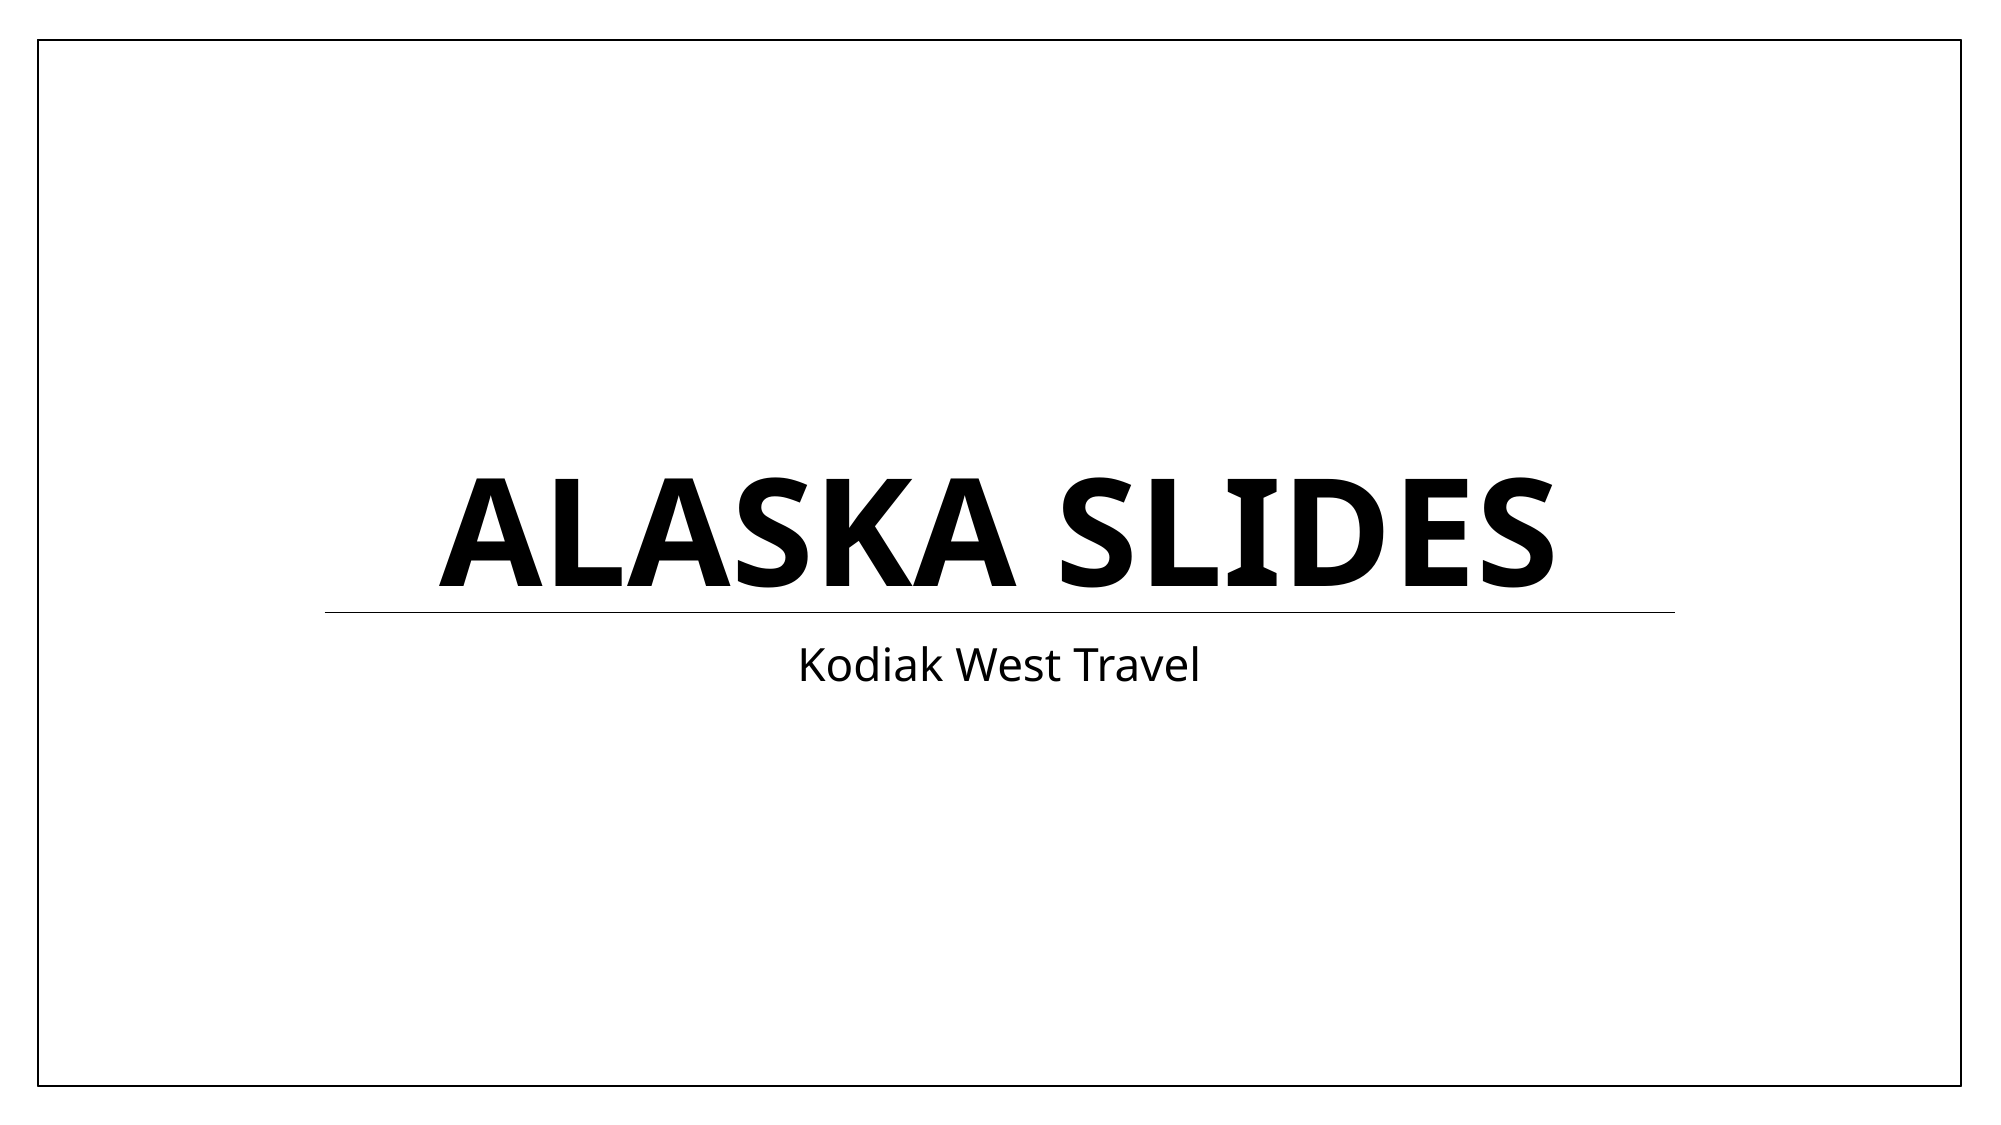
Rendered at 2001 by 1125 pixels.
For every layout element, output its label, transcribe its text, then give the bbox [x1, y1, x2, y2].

subtitle Kodiak West Travel [280, 634, 1719, 863]
title Alaska Slides [182, 144, 1818, 625]
